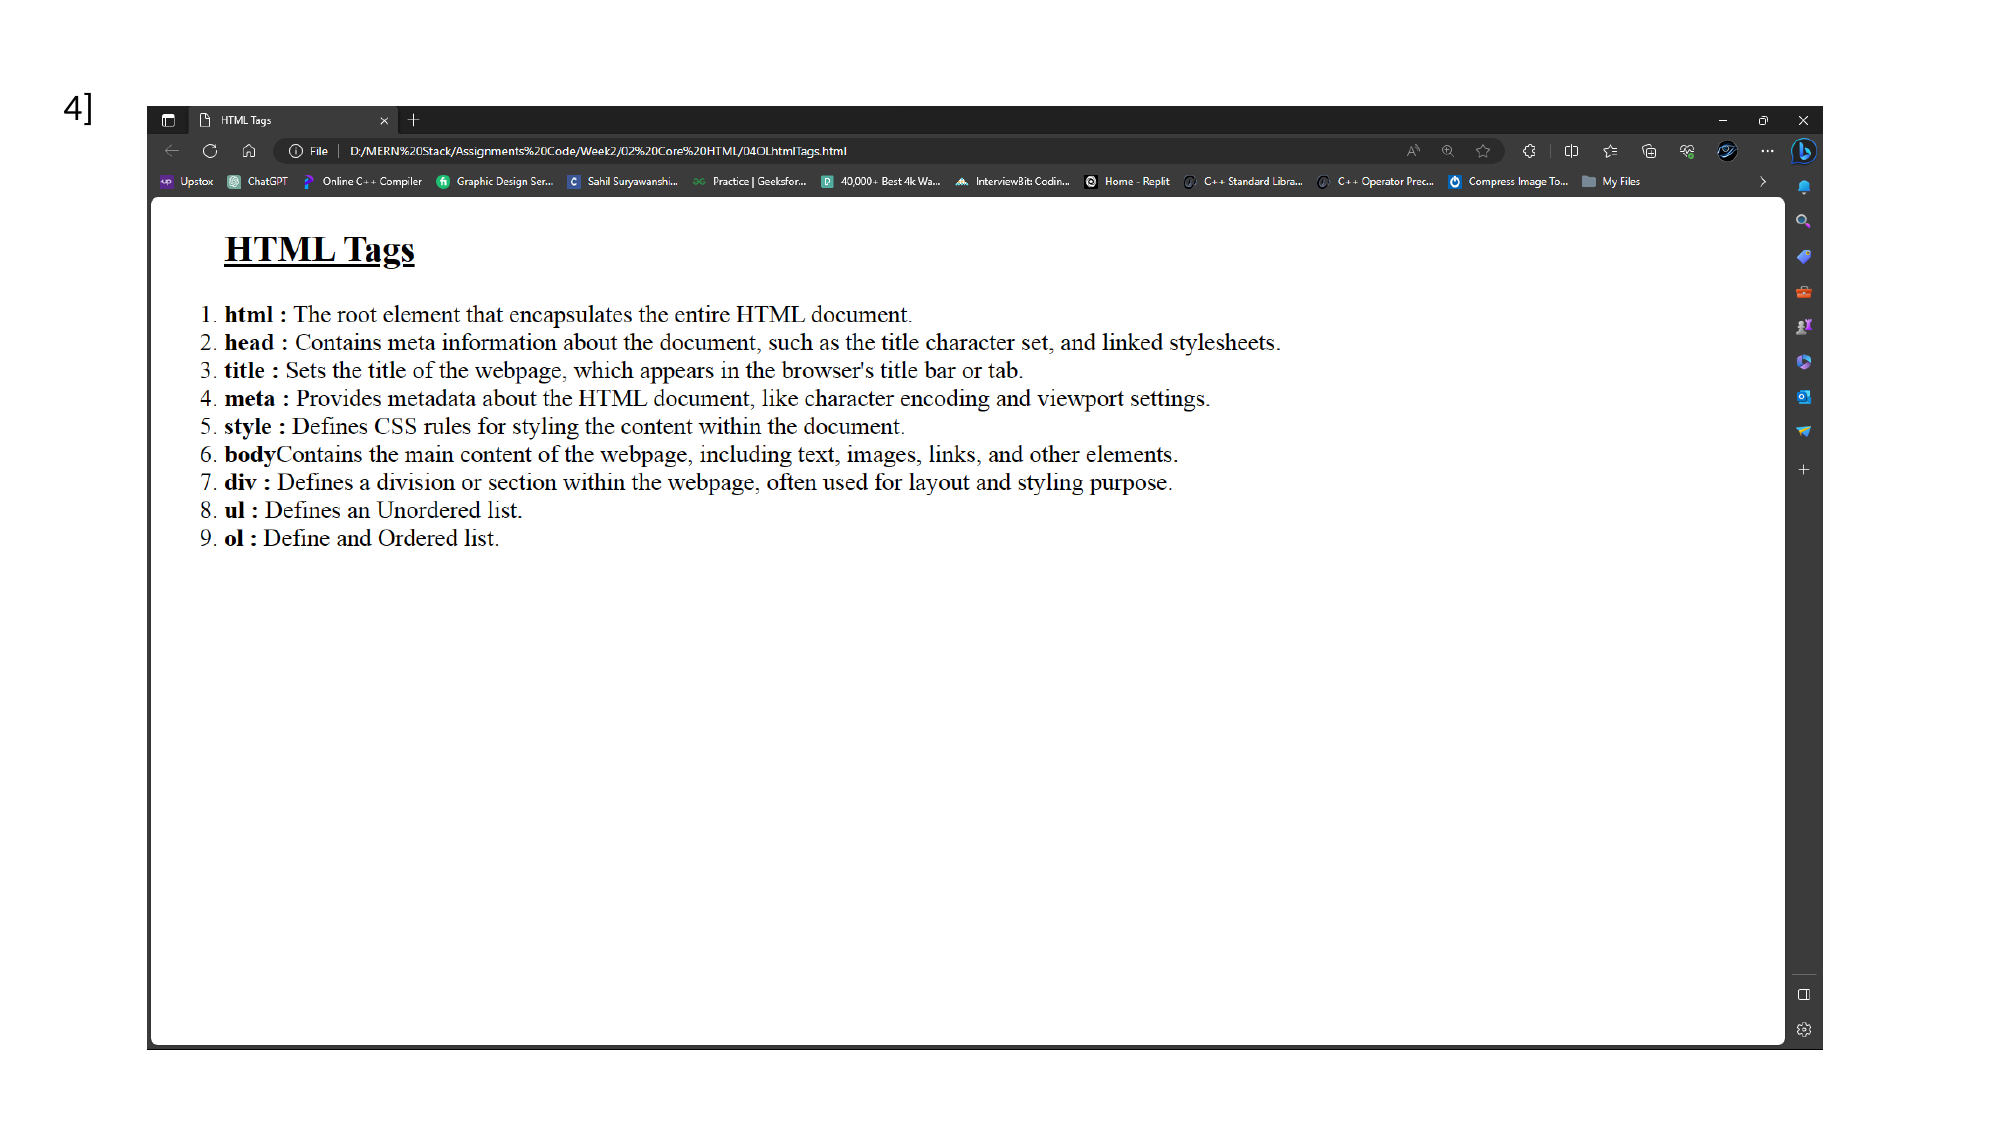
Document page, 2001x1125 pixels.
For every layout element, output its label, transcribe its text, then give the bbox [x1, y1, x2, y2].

text_box 4] [48, 75, 200, 181]
picture [147, 106, 1823, 1050]
